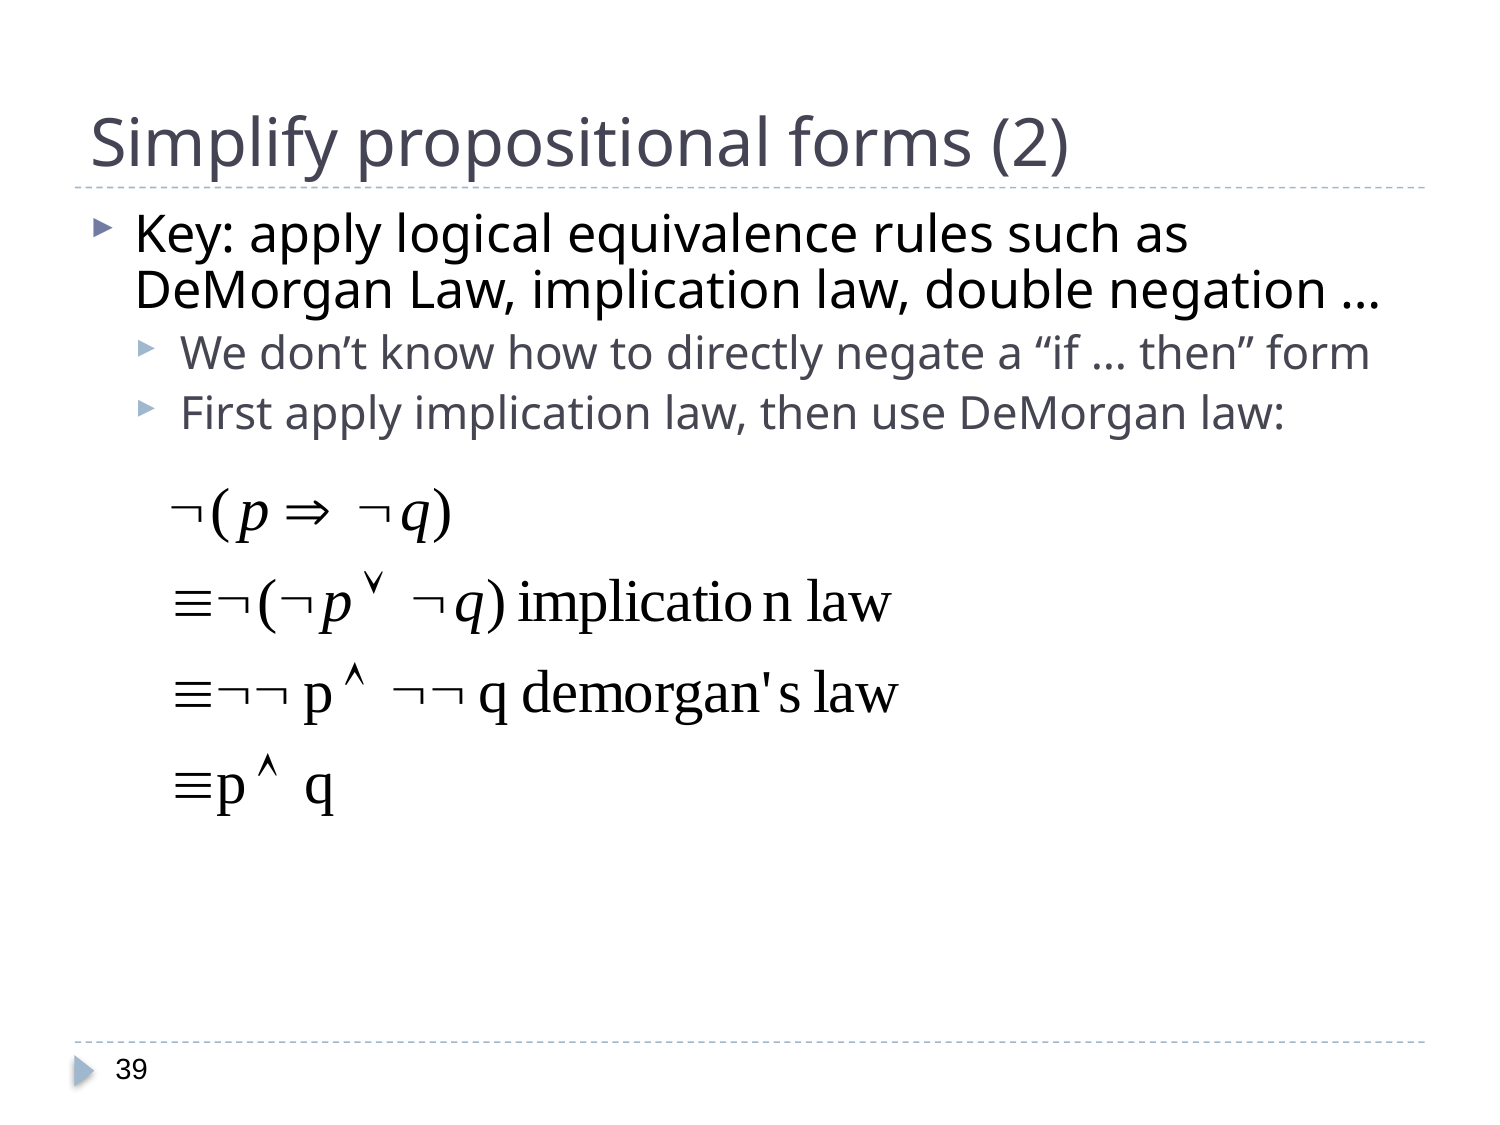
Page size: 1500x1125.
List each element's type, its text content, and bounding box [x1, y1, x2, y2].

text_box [159, 474, 912, 830]
list Key: apply logical equivalence rules such as DeMorgan Law, implication law, double negation … We don’t know how to directly negate a “if … then” form First apply implication law, then use DeMorgan law: [75, 200, 1425, 1010]
slide_number 39 [100, 1042, 426, 1103]
title Simplify propositional forms (2) [75, 24, 1425, 188]
